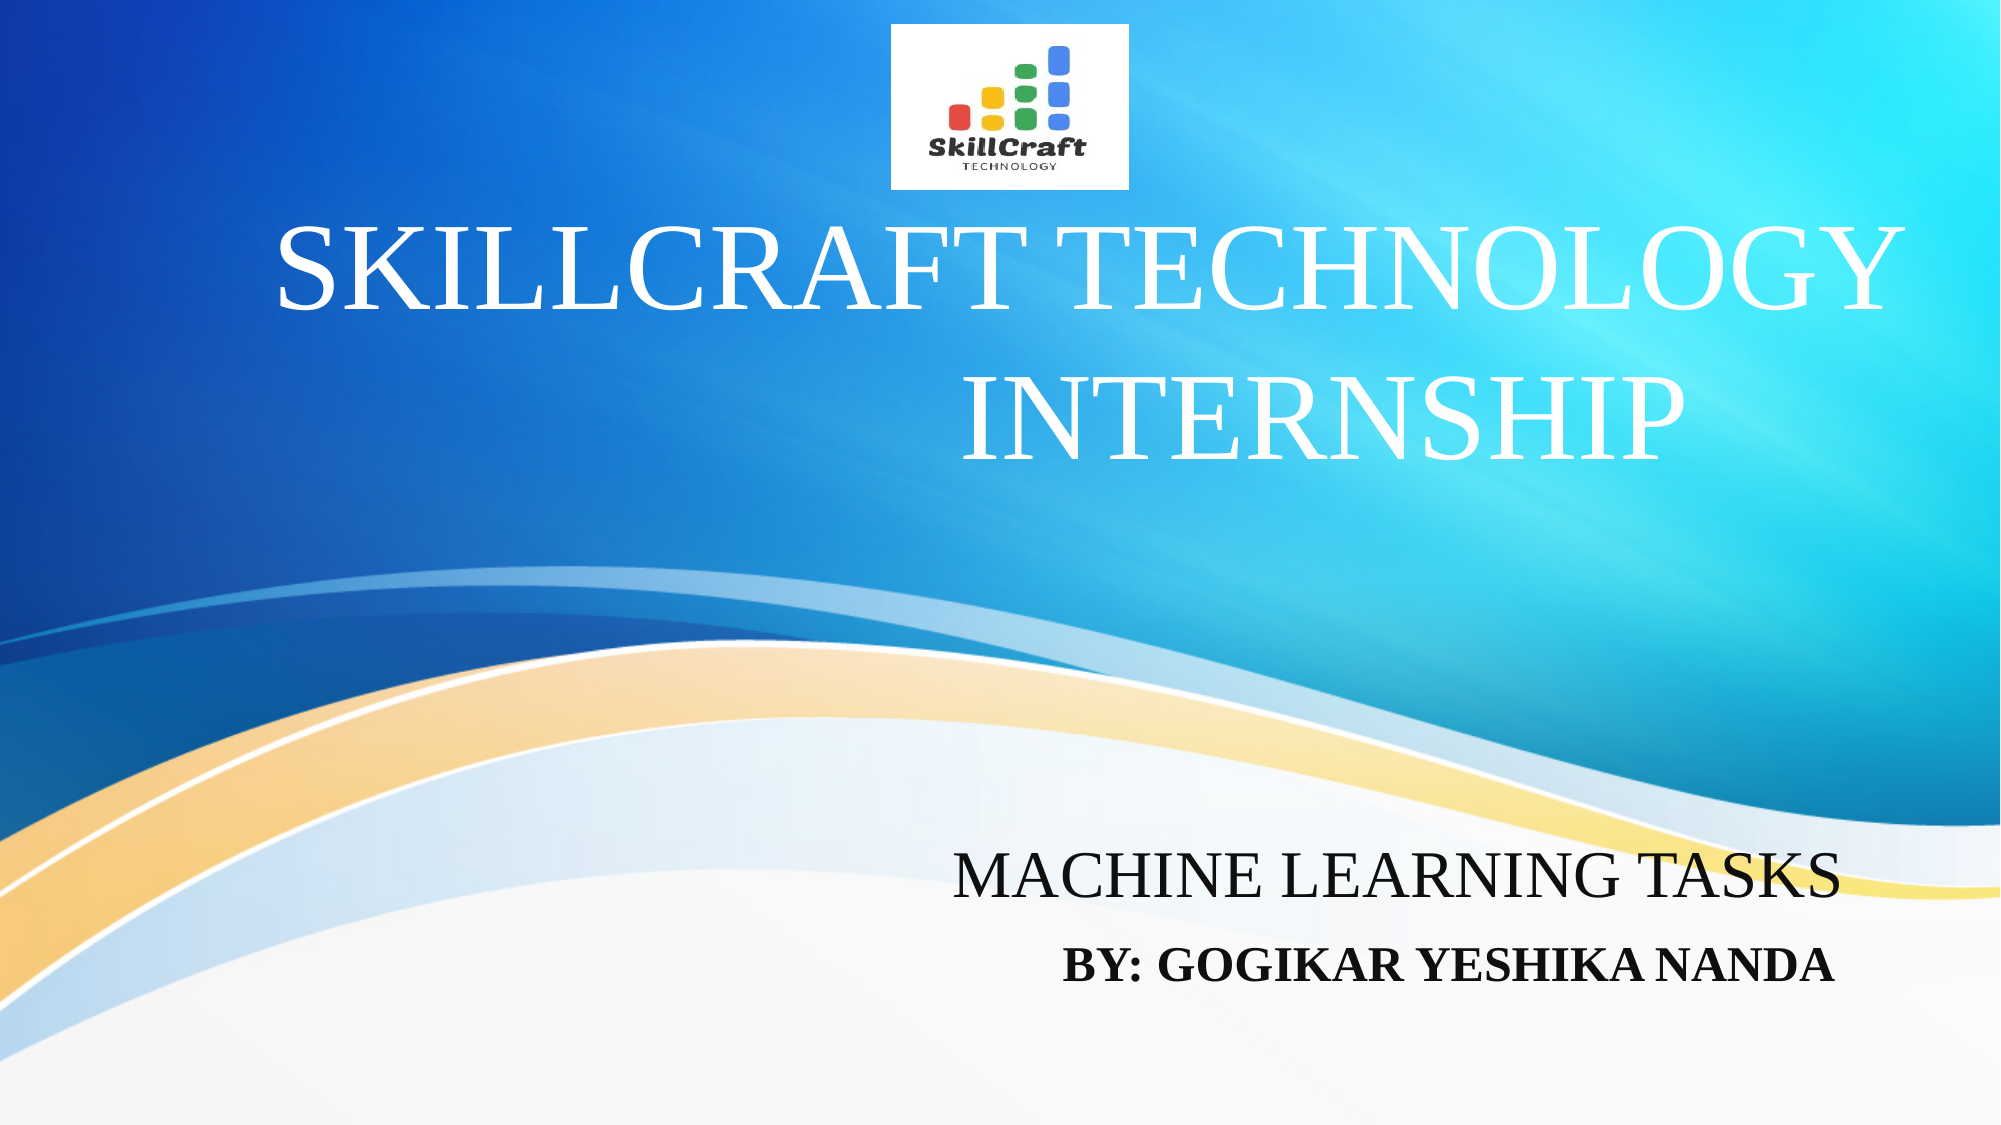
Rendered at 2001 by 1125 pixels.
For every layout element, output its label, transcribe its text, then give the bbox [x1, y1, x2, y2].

title SKILLCRAFT TECHNOLOGY INTERNSHIP [155, 67, 2000, 602]
subtitle MACHINE LEARNING TASKS BY: GOGIKAR YESHIKA NANDA [862, 823, 1876, 1063]
picture [0, 0, 2001, 1125]
